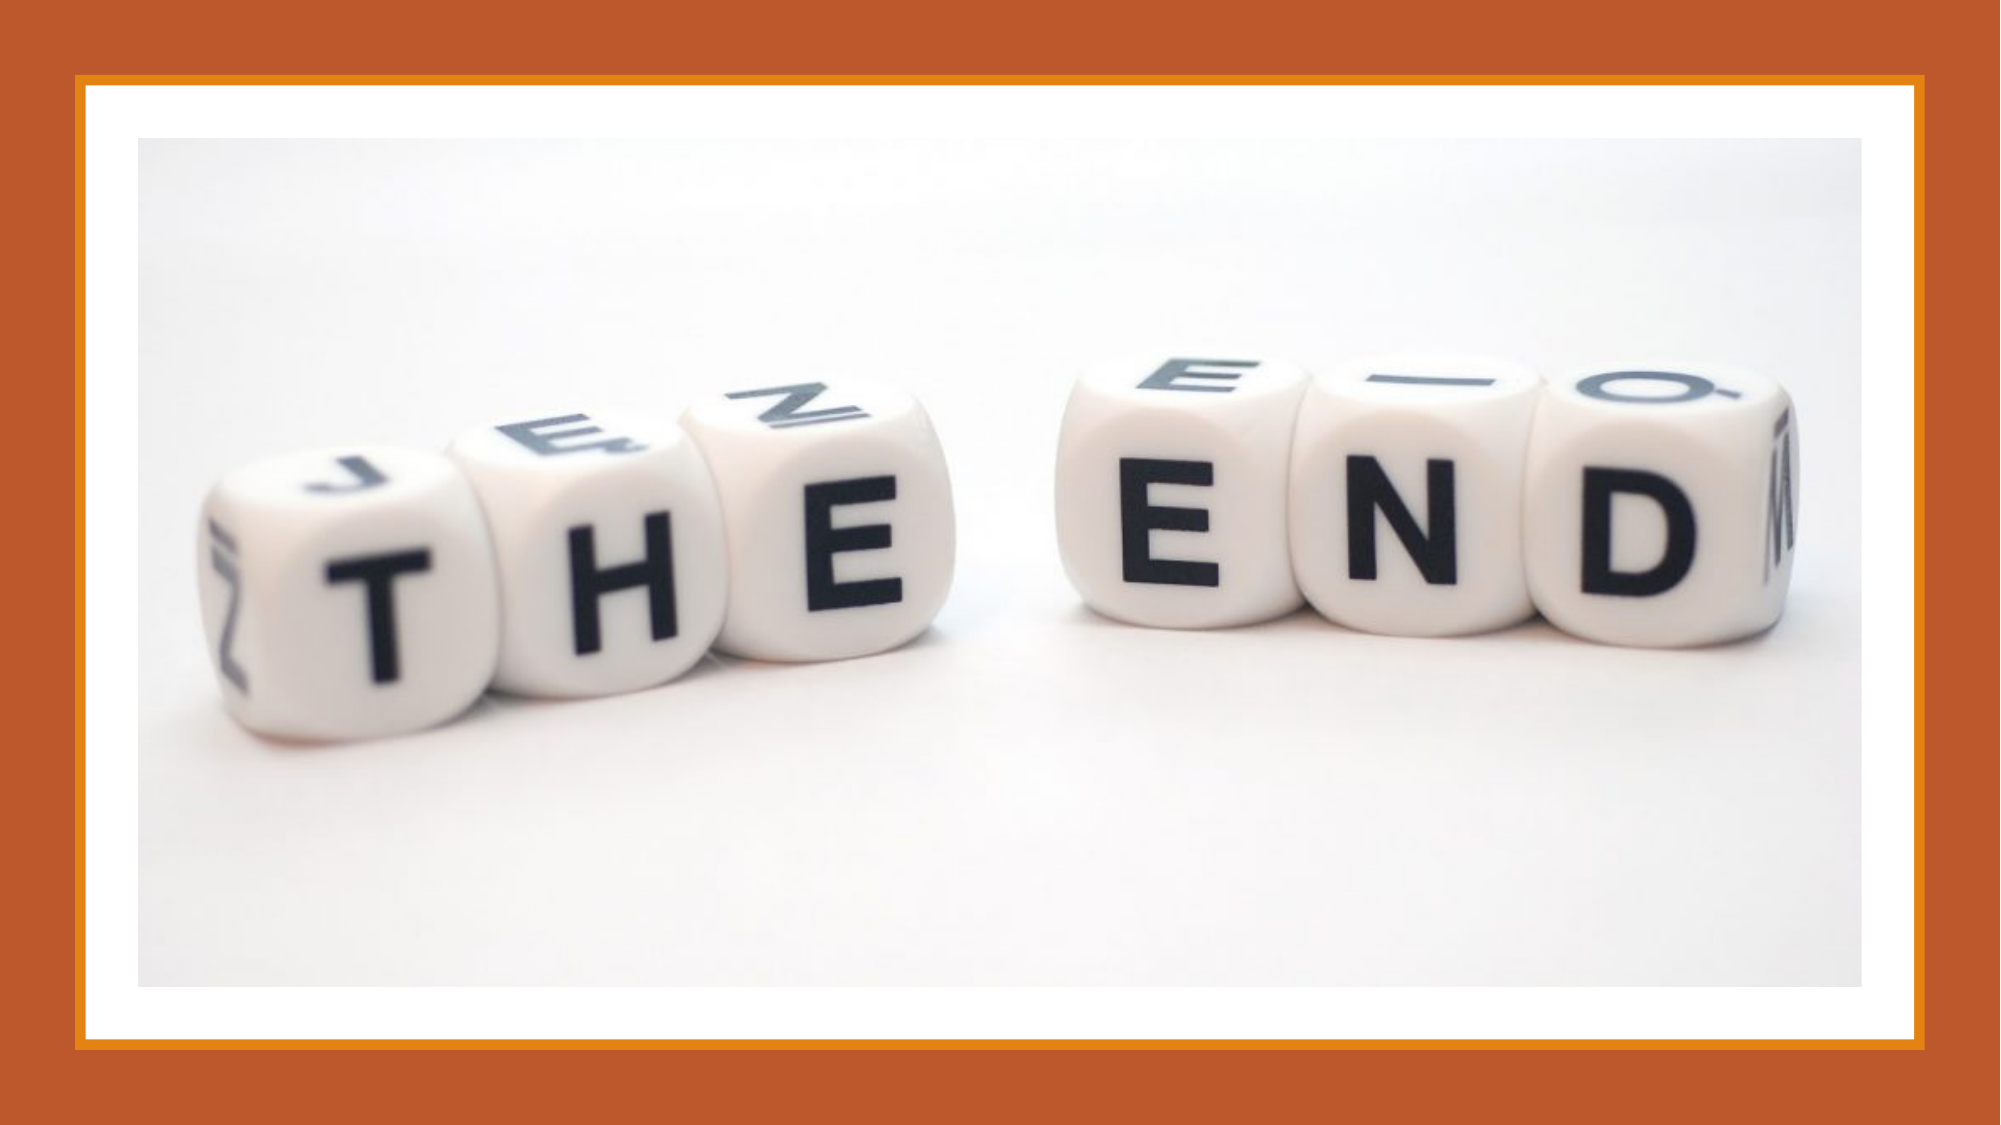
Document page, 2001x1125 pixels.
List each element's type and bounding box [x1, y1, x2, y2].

list [137, 137, 1863, 988]
text_box [84, 84, 1916, 1041]
text_box [0, 0, 2000, 1125]
text_box [74, 74, 1926, 1051]
